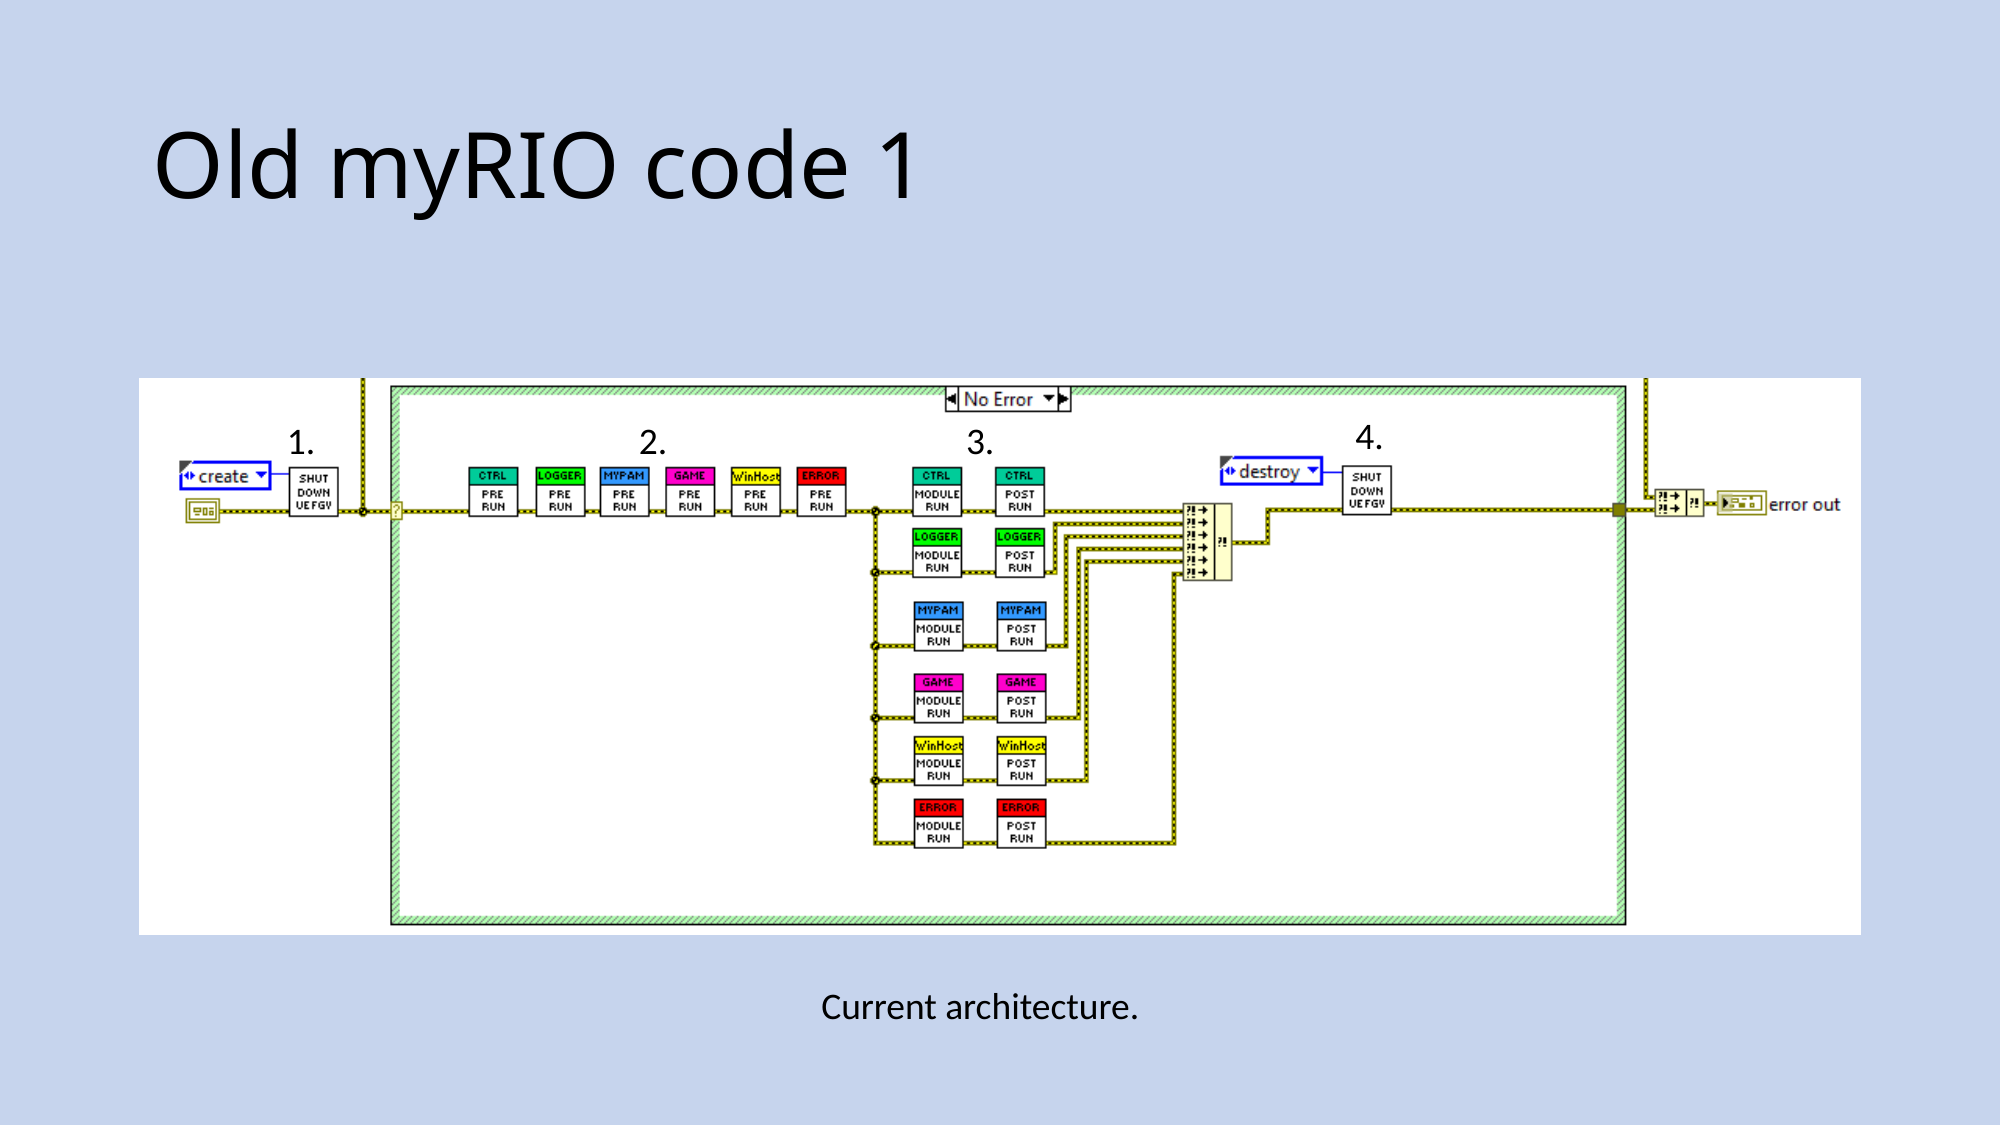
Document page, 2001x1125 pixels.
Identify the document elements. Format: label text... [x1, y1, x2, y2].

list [139, 378, 1861, 935]
title Old myRIO code 1 [137, 59, 1863, 278]
text_box Current architecture. [806, 974, 1155, 1035]
